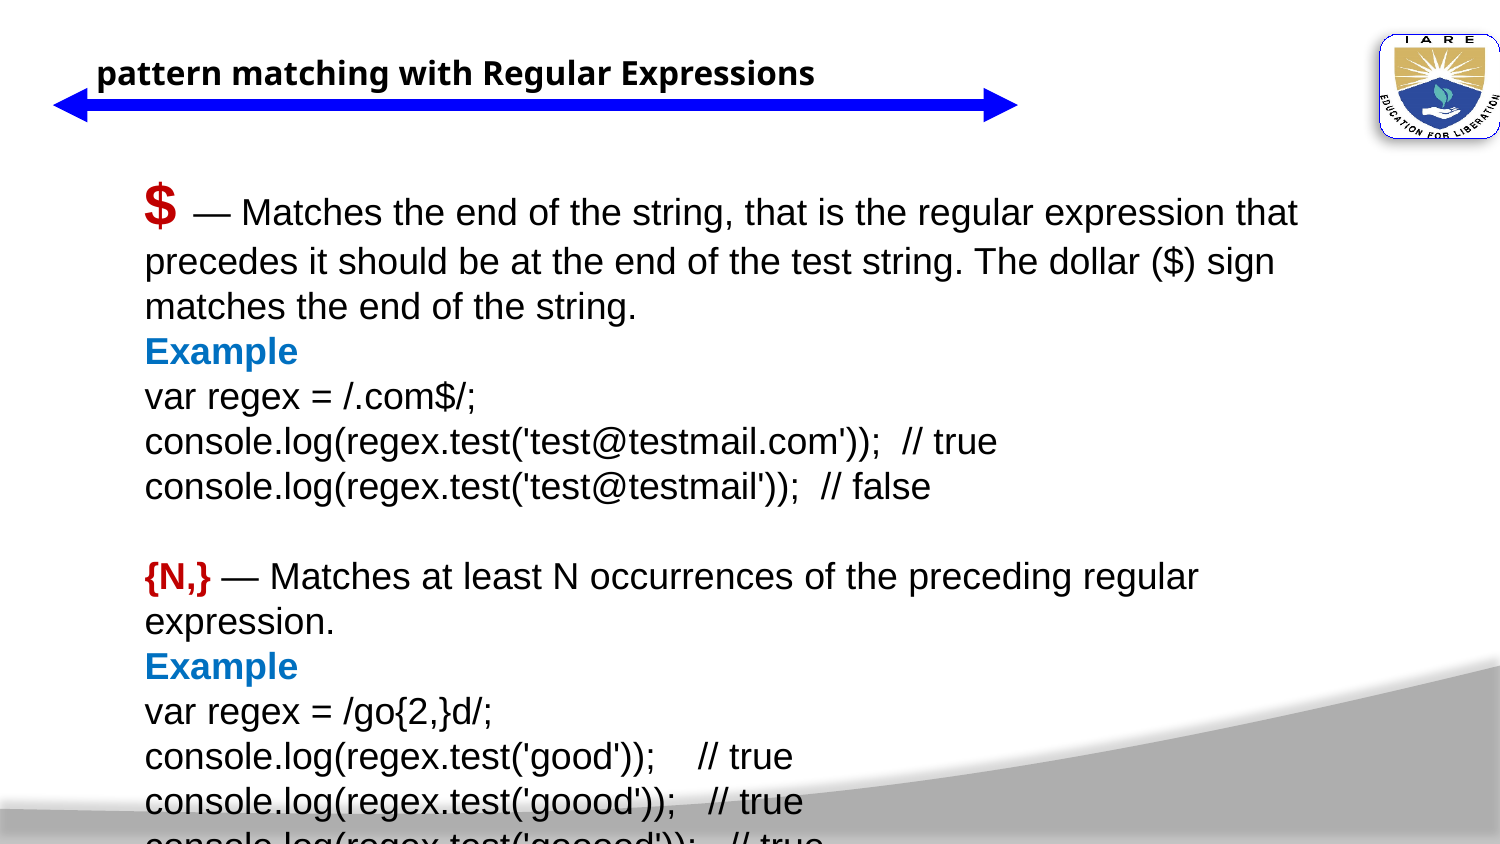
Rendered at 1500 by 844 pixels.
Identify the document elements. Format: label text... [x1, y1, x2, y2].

text_box $ — Matches the end of the string, that is the regular expression that precedes it should be at the end of the test string. The dollar ($) sign matches the end of the string. Example var regex = /.com$/; console.log(regex.test('test@testmail.com')); // true console.log(regex.test('test@testmail')); // false {N,} — Matches at least N occurrences of the preceding regular expression. Example var regex = /go{2,}d/; console.log(regex.test('good')); // true console.log(regex.test('goood')); // true console.log(regex.test('gooood')); // true [129, 159, 1380, 844]
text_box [37, 34, 1500, 139]
